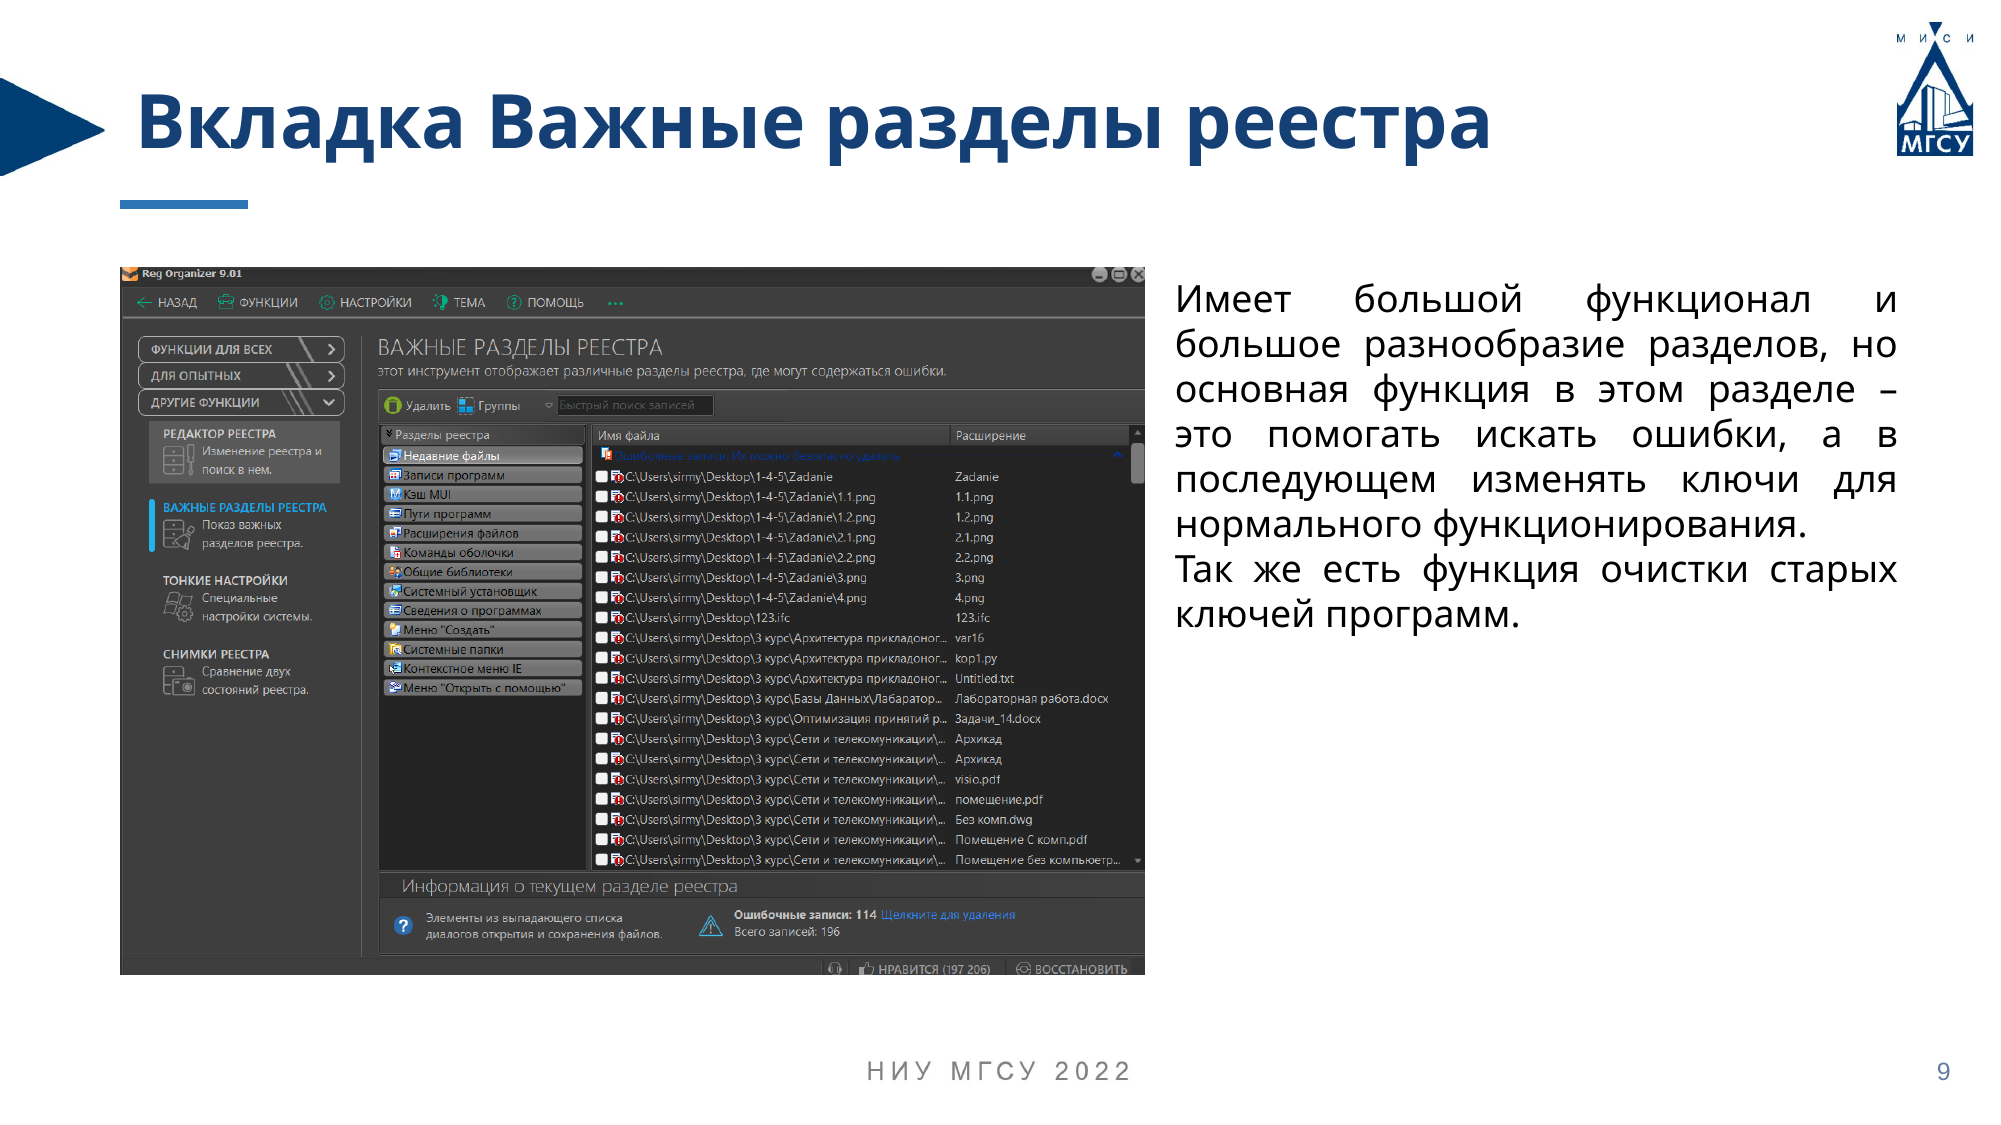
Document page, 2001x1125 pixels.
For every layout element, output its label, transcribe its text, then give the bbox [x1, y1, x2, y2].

picture [0, 0, 2001, 1125]
text_box Имеет большой функционал и большое разнообразие разделов, но основная функция в этом разделе – это помогать искать ошибки, а в последующем изменять ключи для нормального функционирования. Так же есть функция очистки старых ключей программ. [1160, 267, 1914, 643]
text_box Вкладка Важные разделы реестра [120, 66, 1855, 172]
